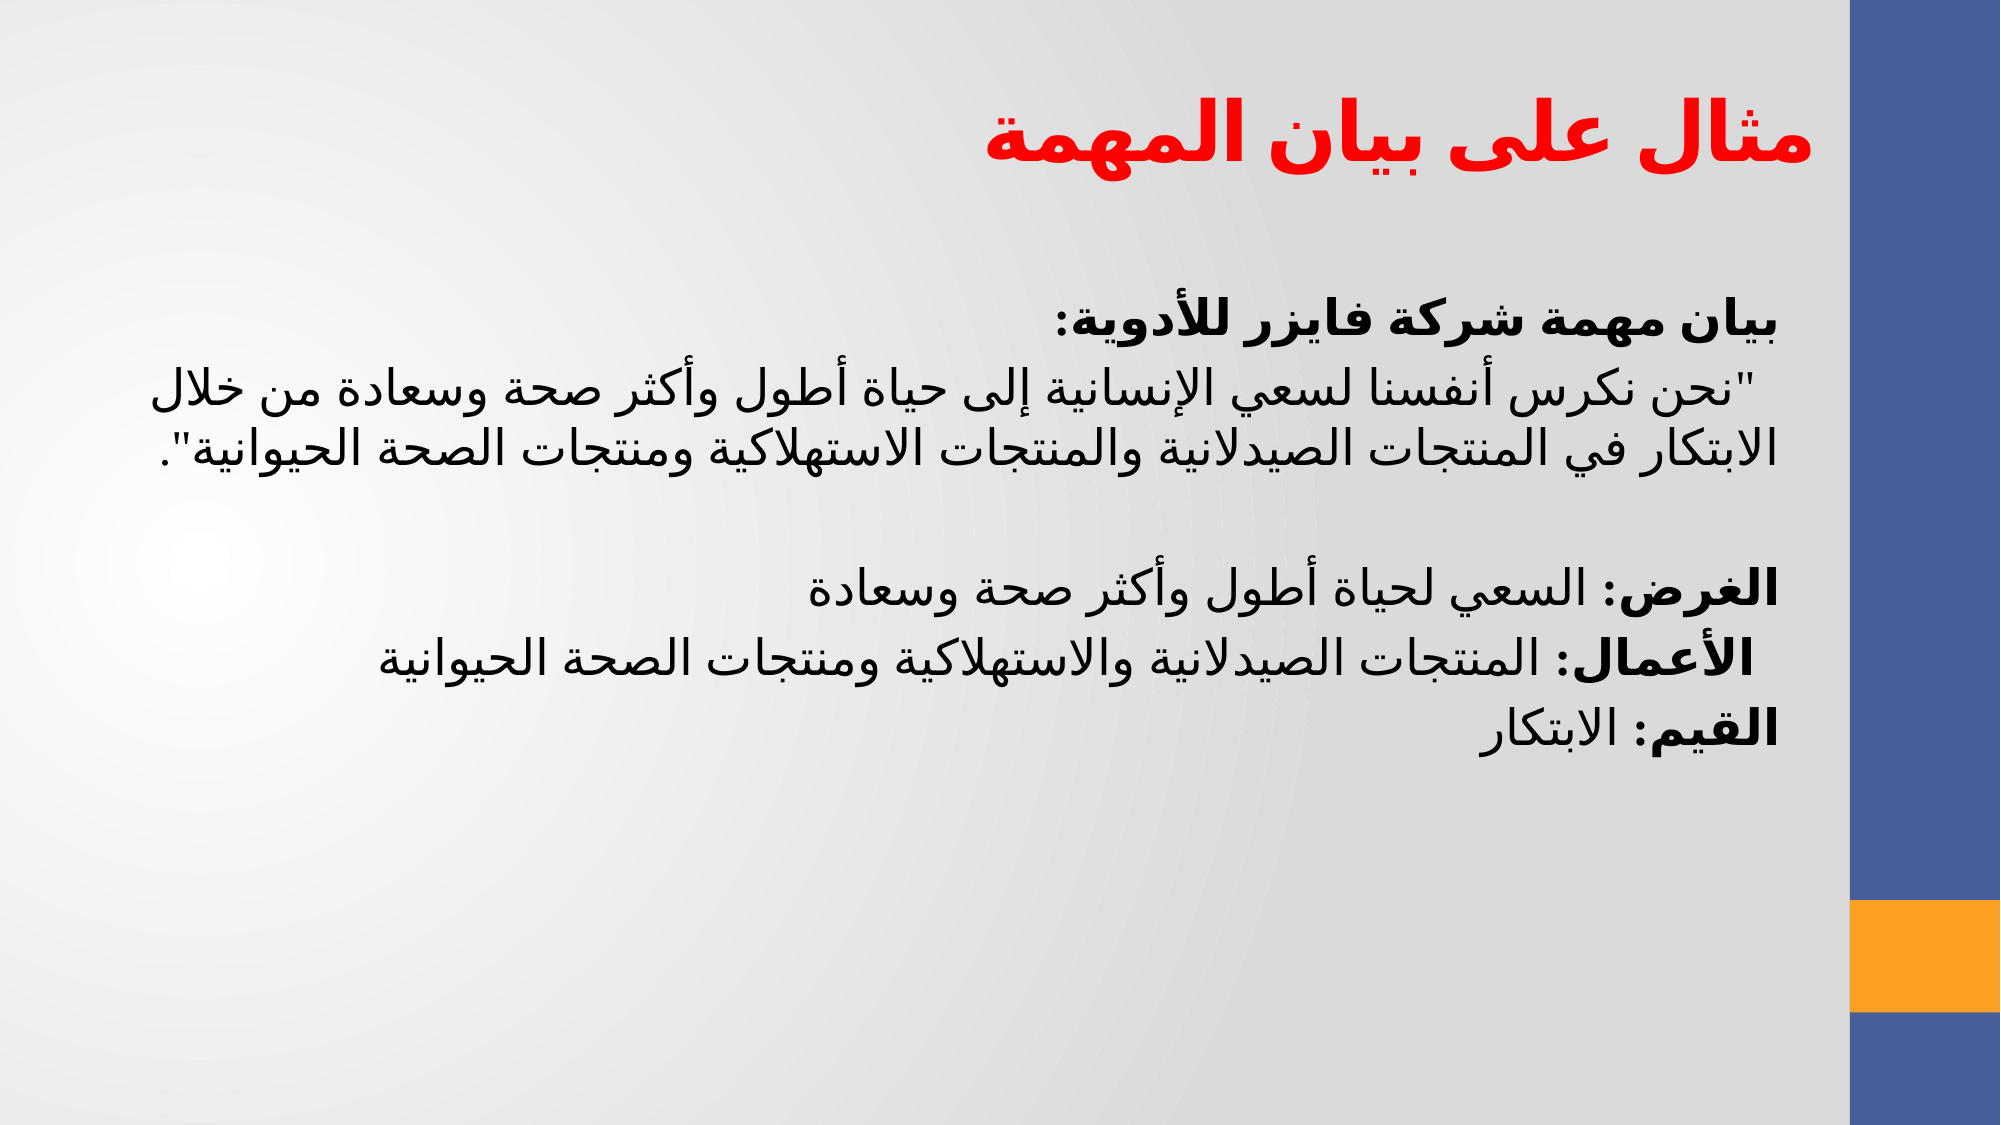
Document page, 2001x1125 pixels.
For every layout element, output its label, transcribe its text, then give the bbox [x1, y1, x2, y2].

title مثال على بيان المهمة [38, 68, 1833, 189]
list بيان مهمة شركة فايزر للأدوية: "نحن نكرس أنفسنا لسعي الإنسانية إلى حياة أطول وأكثر صحة وسعادة من خلال الابتكار في المنتجات الصيدلانية والمنتجات الاستهلاكية ومنتجات الصحة الحيوانية". الغرض: السعي لحياة أطول وأكثر صحة وسعادة الأعمال: المنتجات الصيدلانية والاستهلاكية ومنتجات الصحة الحيوانية القيم: الابتكار [38, 277, 1796, 953]
